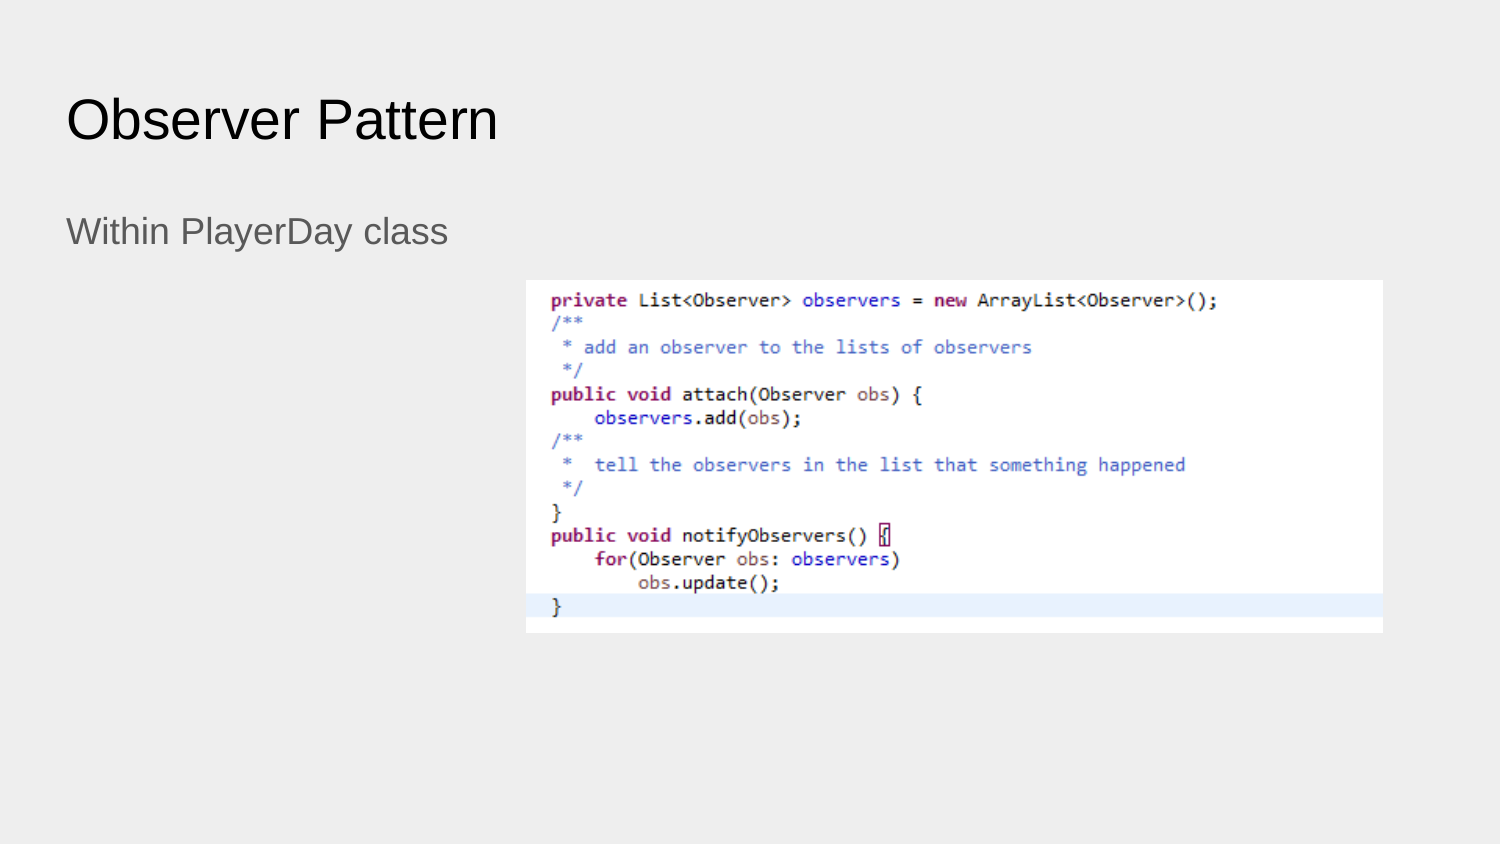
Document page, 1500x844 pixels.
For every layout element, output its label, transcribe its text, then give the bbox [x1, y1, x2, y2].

list Within PlayerDay class [51, 189, 564, 750]
picture [525, 280, 1383, 633]
title Observer Pattern [51, 72, 1449, 167]
